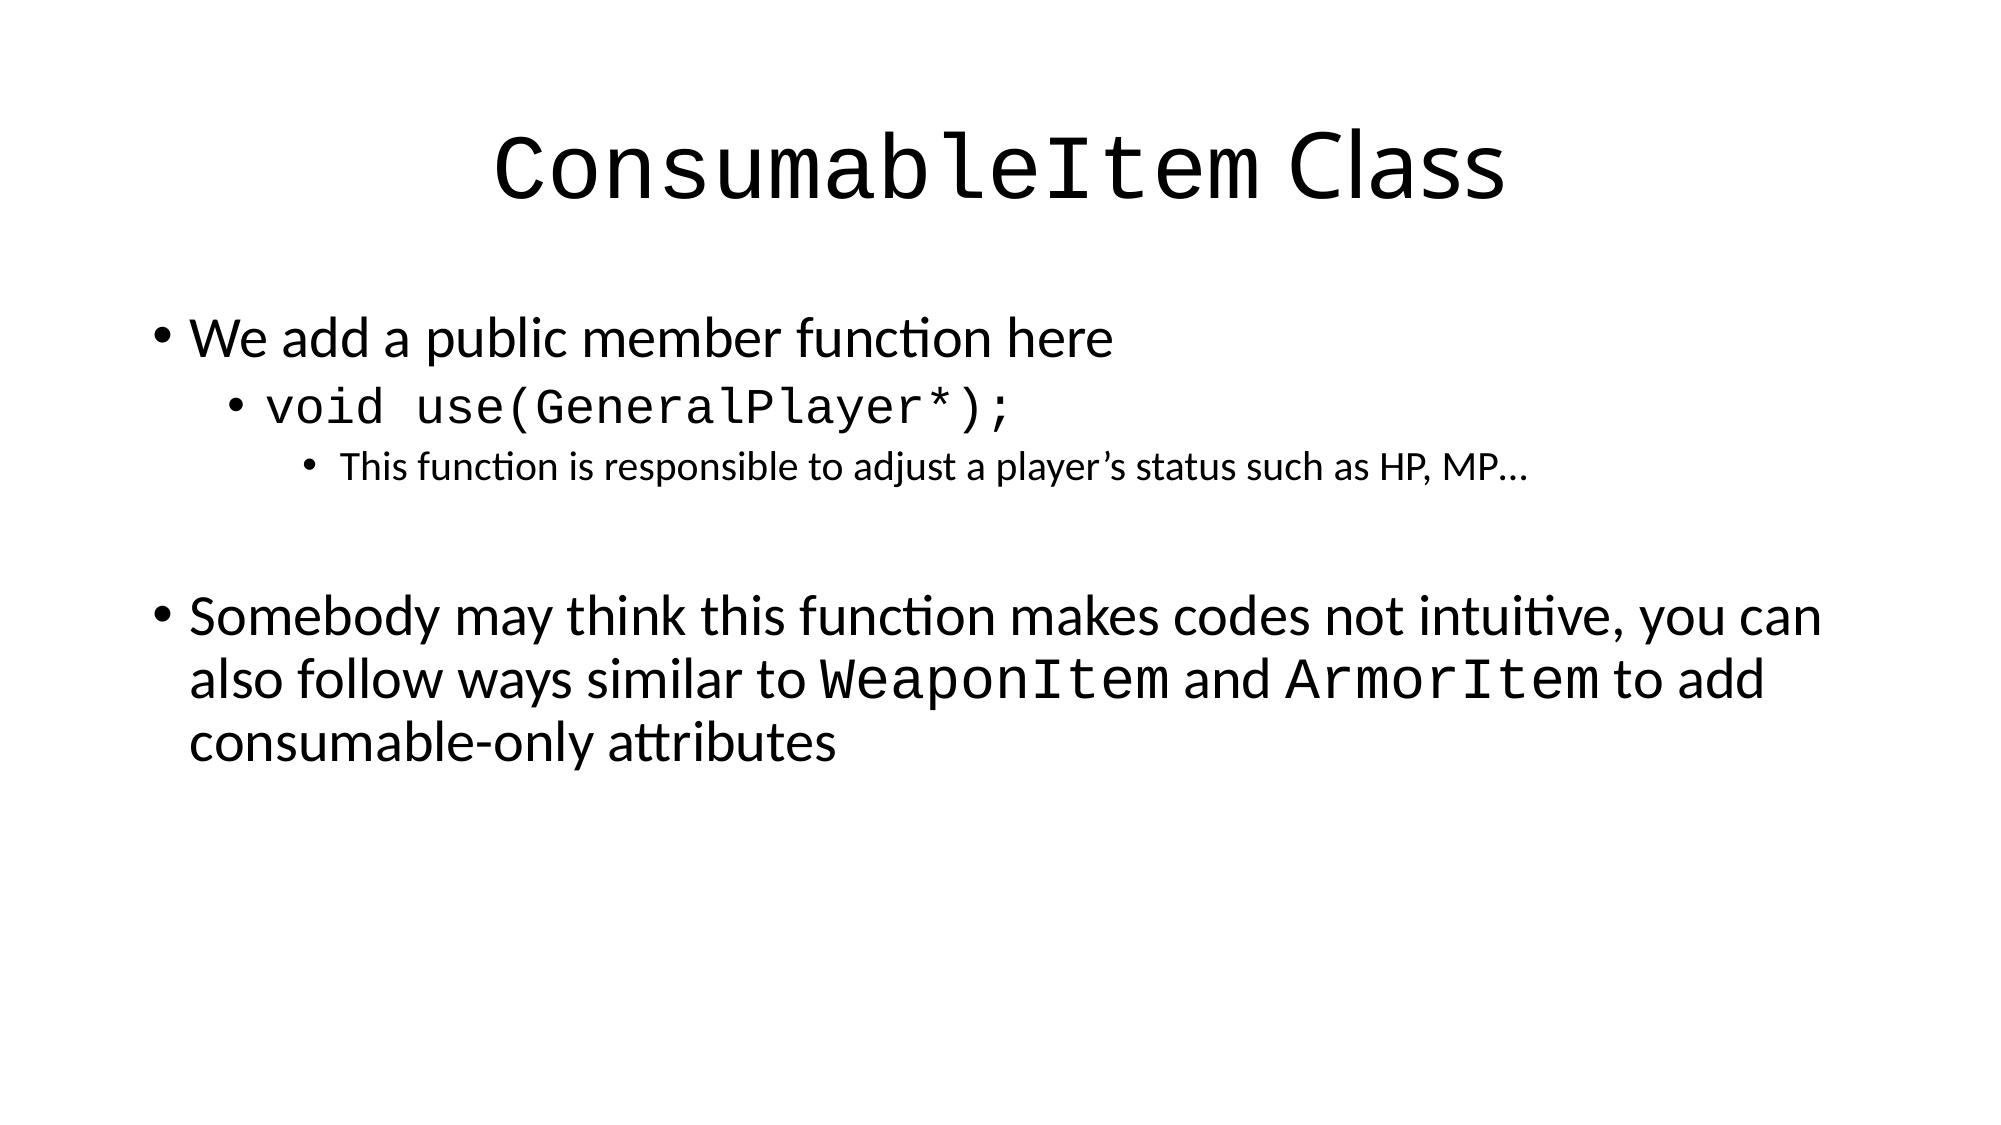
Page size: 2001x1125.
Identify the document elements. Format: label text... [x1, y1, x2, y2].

list We add a public member function here void use(GeneralPlayer*); This function is responsible to adjust a player’s status such as HP, MP… Somebody may think this function makes codes not intuitive, you can also follow ways similar to WeaponItem and ArmorItem to add consumable-only attributes [137, 299, 1863, 1014]
title ConsumableItem Class [137, 59, 1863, 278]
